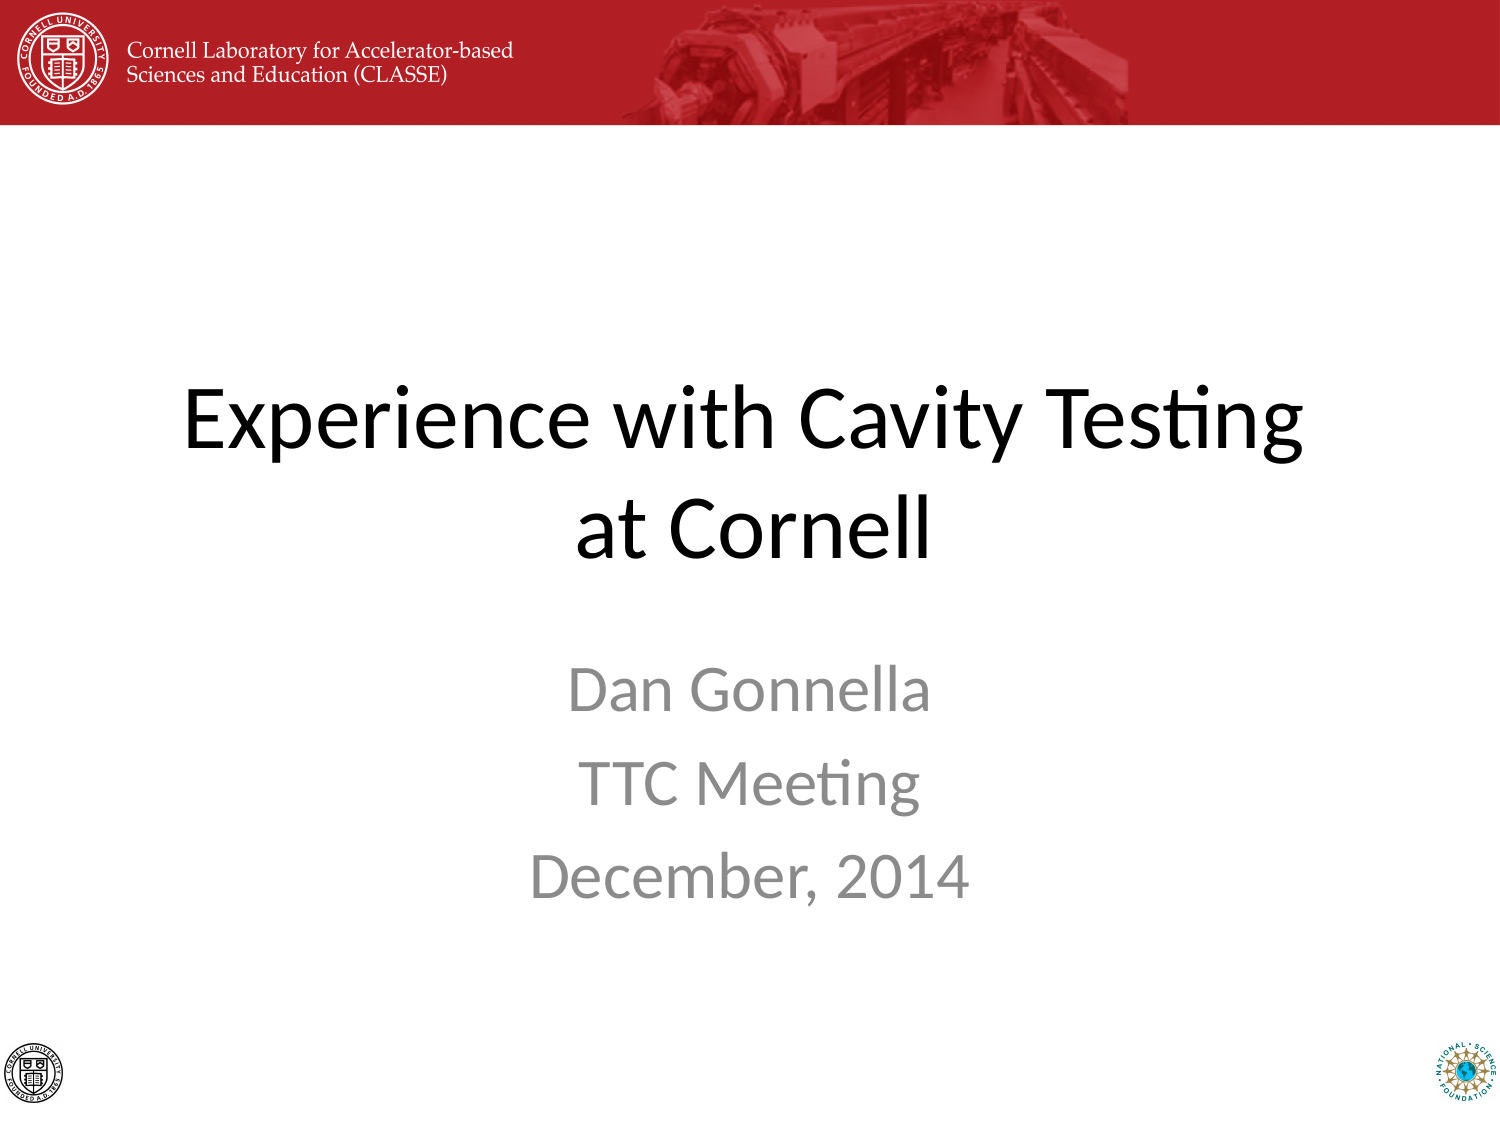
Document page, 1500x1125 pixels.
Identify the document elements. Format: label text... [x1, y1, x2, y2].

subtitle Dan Gonnella TTC Meeting December, 2014 [225, 637, 1275, 925]
picture [4, 1043, 63, 1103]
picture [0, 0, 1500, 144]
title Experience with Cavity Testing at Cornell [35, 349, 1474, 591]
picture [1436, 1042, 1496, 1101]
